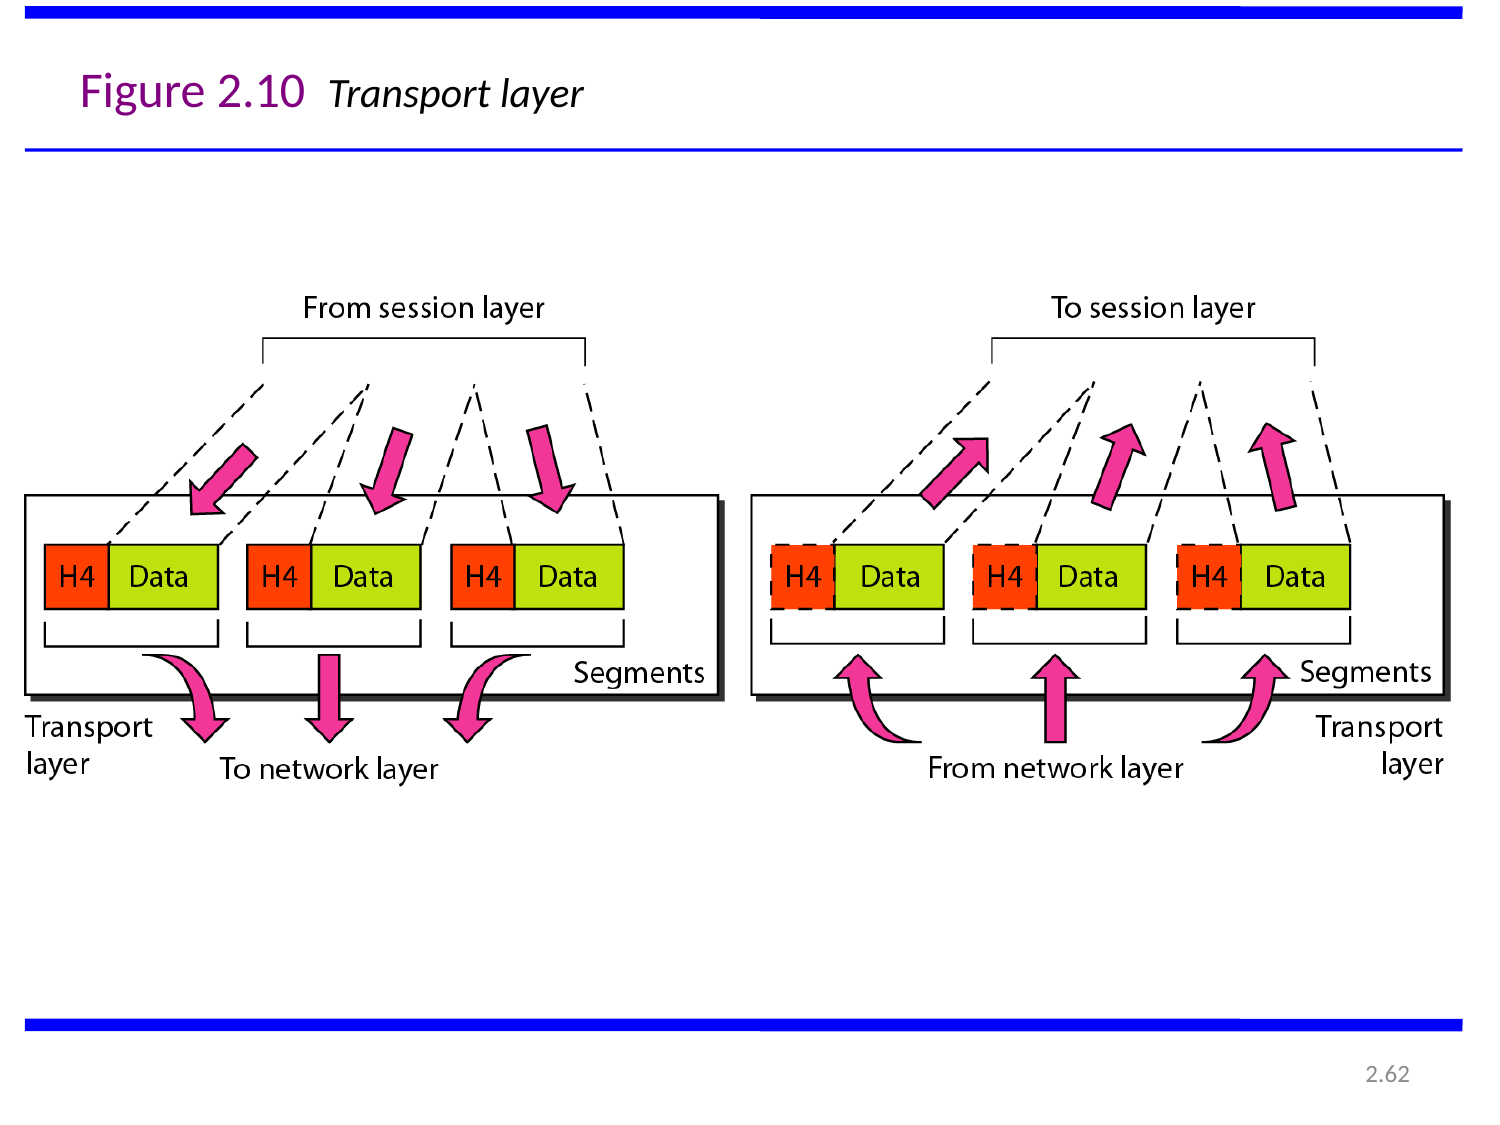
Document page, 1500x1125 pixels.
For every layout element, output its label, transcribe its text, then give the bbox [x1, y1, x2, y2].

picture [24, 290, 1452, 788]
slide_number 2.62 [1074, 1042, 1425, 1103]
text_box Figure 2.10 Transport layer [65, 49, 600, 125]
